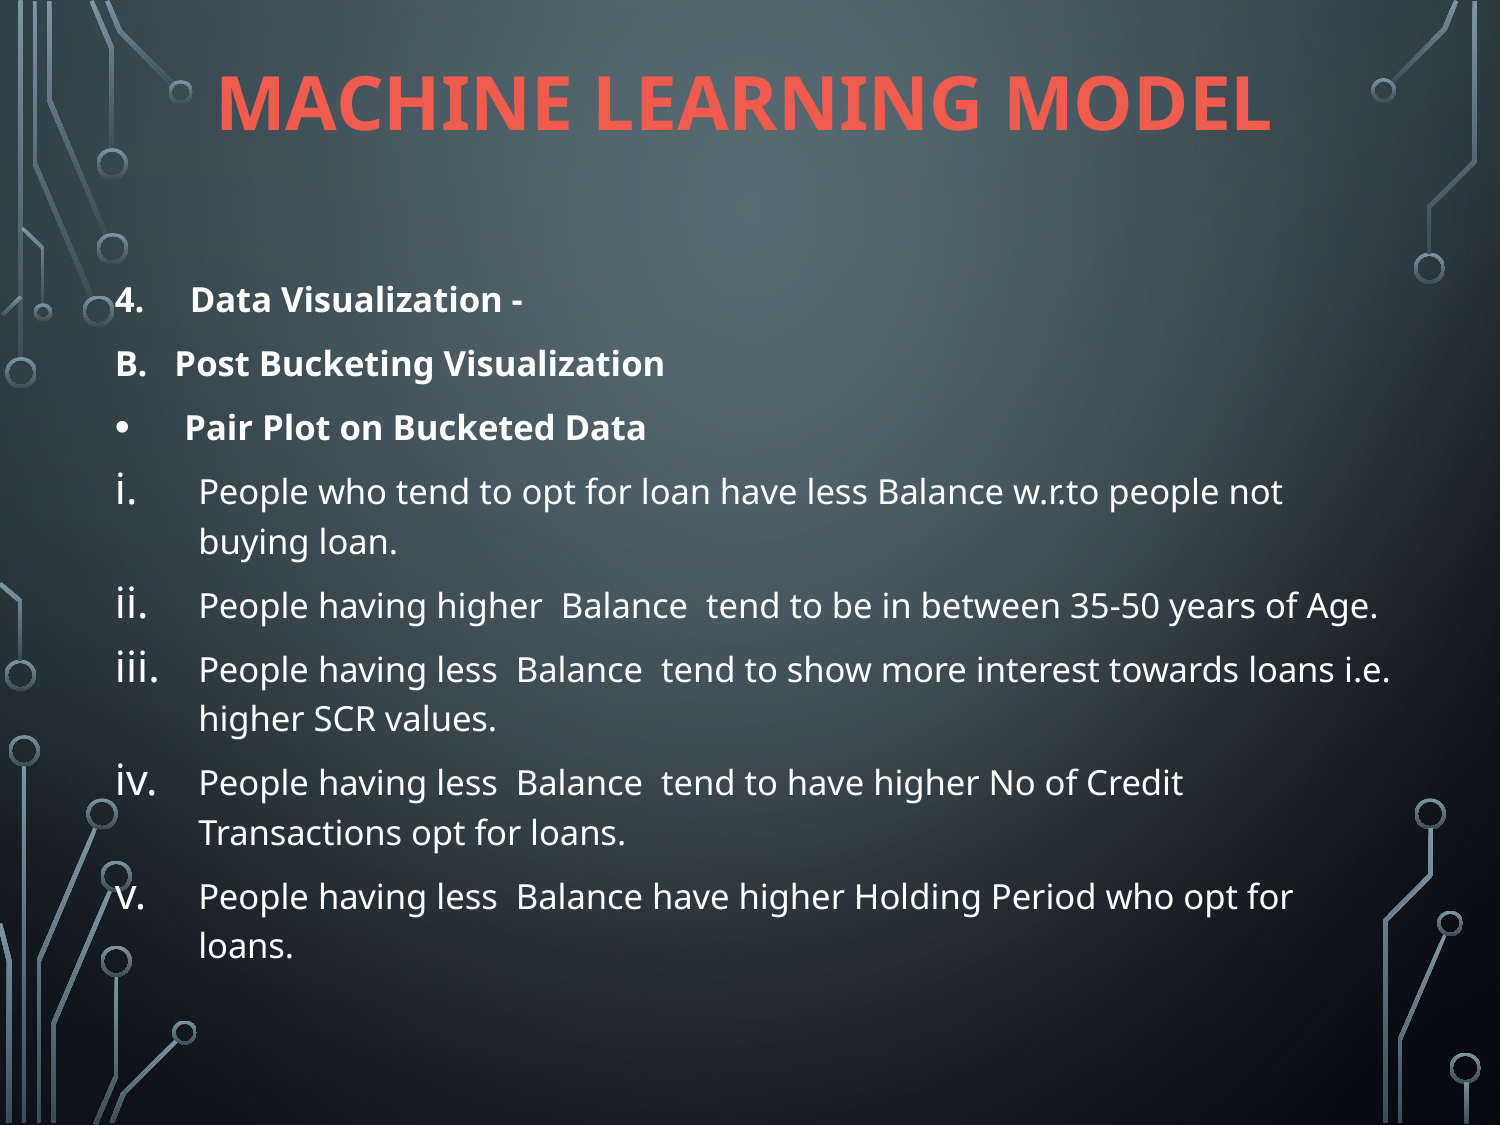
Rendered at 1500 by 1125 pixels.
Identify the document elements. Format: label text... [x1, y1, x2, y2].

title Machine Learning Model [200, 50, 1413, 163]
list 4. Data Visualization - B. Post Bucketing Visualization Pair Plot on Bucketed Data People who tend to opt for loan have less Balance w.r.to people not buying loan. People having higher Balance tend to be in between 35-50 years of Age. People having less Balance tend to show more interest towards loans i.e. higher SCR values. People having less Balance tend to have higher No of Credit Transactions opt for loans. People having less Balance have higher Holding Period who opt for loans. [99, 262, 1413, 993]
